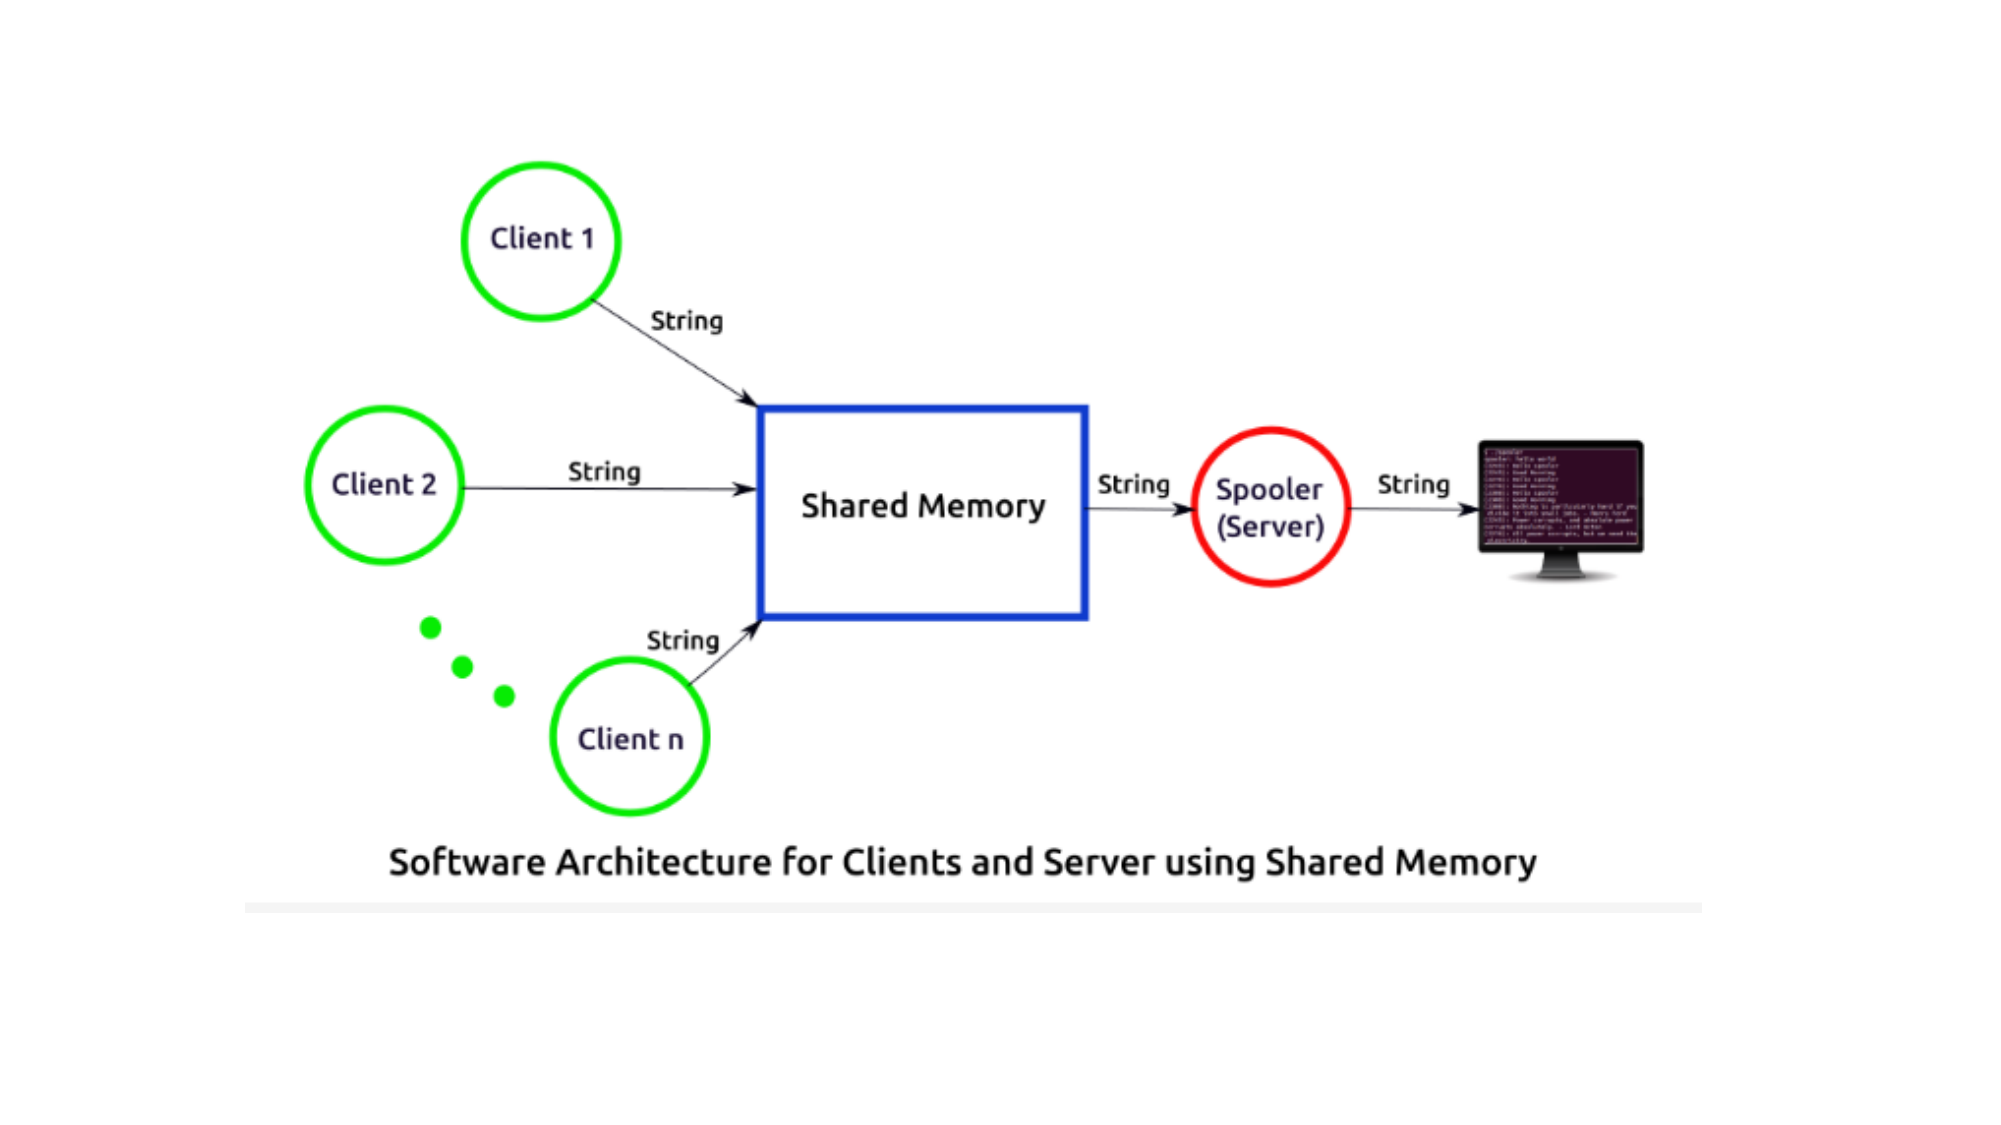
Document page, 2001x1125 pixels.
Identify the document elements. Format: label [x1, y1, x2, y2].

picture [245, 142, 1702, 913]
